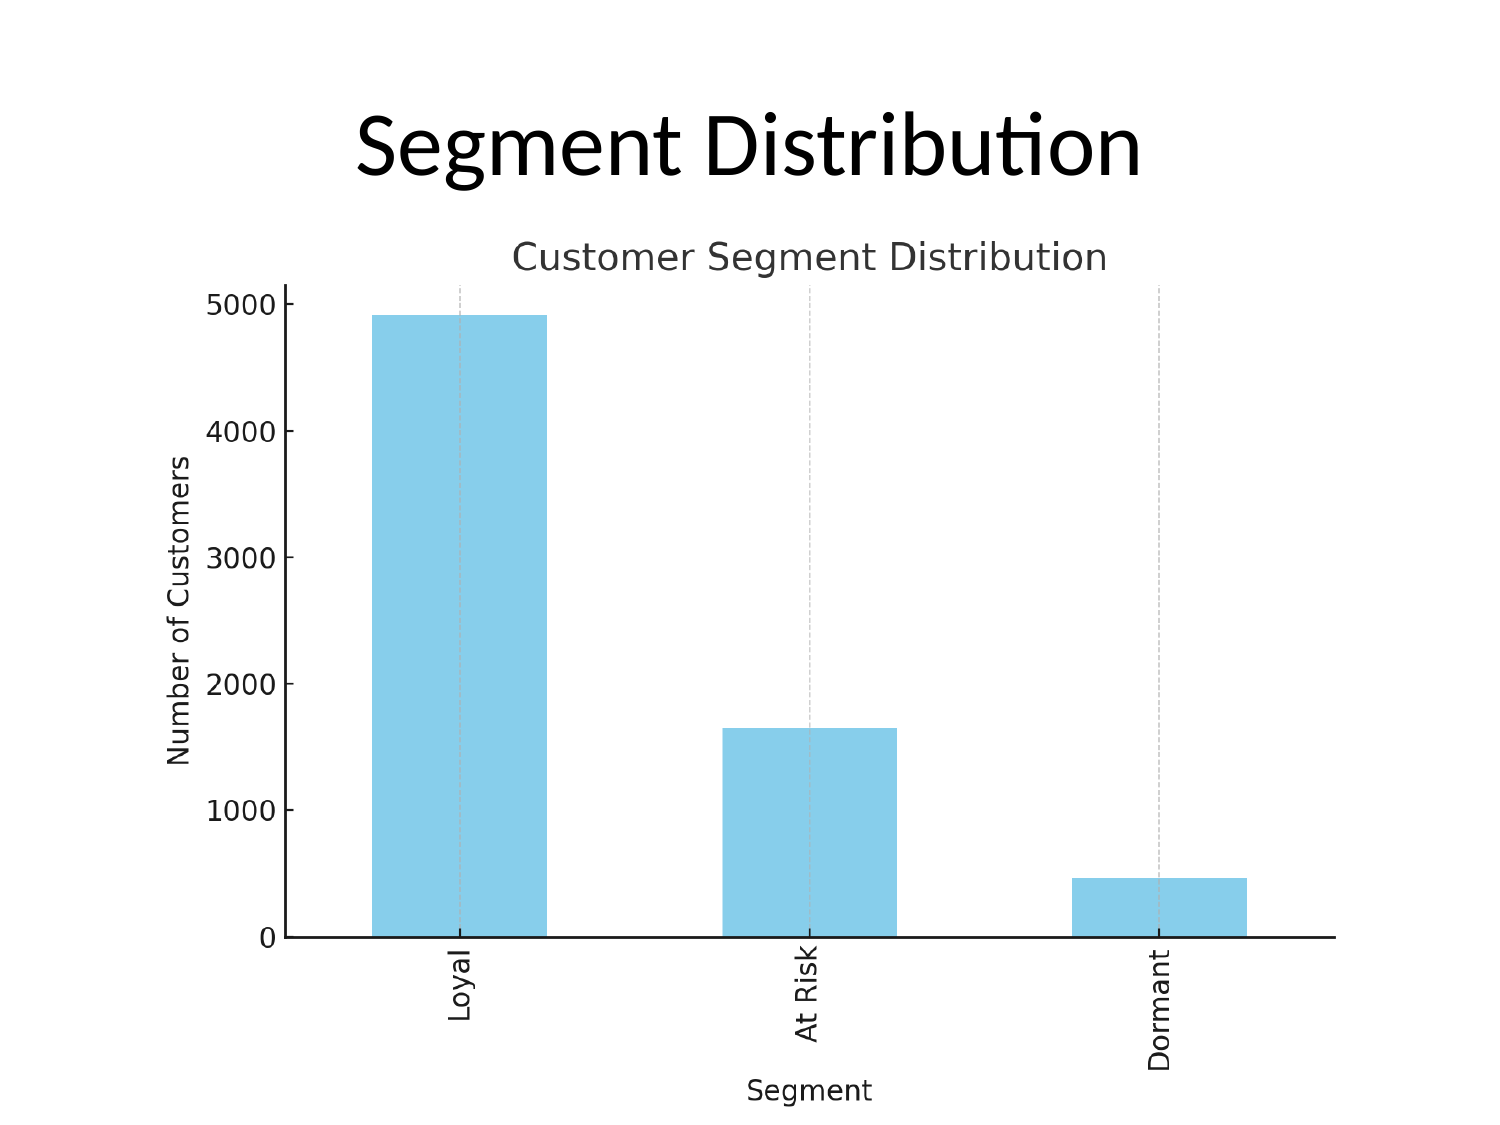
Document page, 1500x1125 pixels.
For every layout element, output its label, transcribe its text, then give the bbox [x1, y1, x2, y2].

picture [149, 224, 1351, 1124]
title Segment Distribution [75, 45, 1425, 233]
